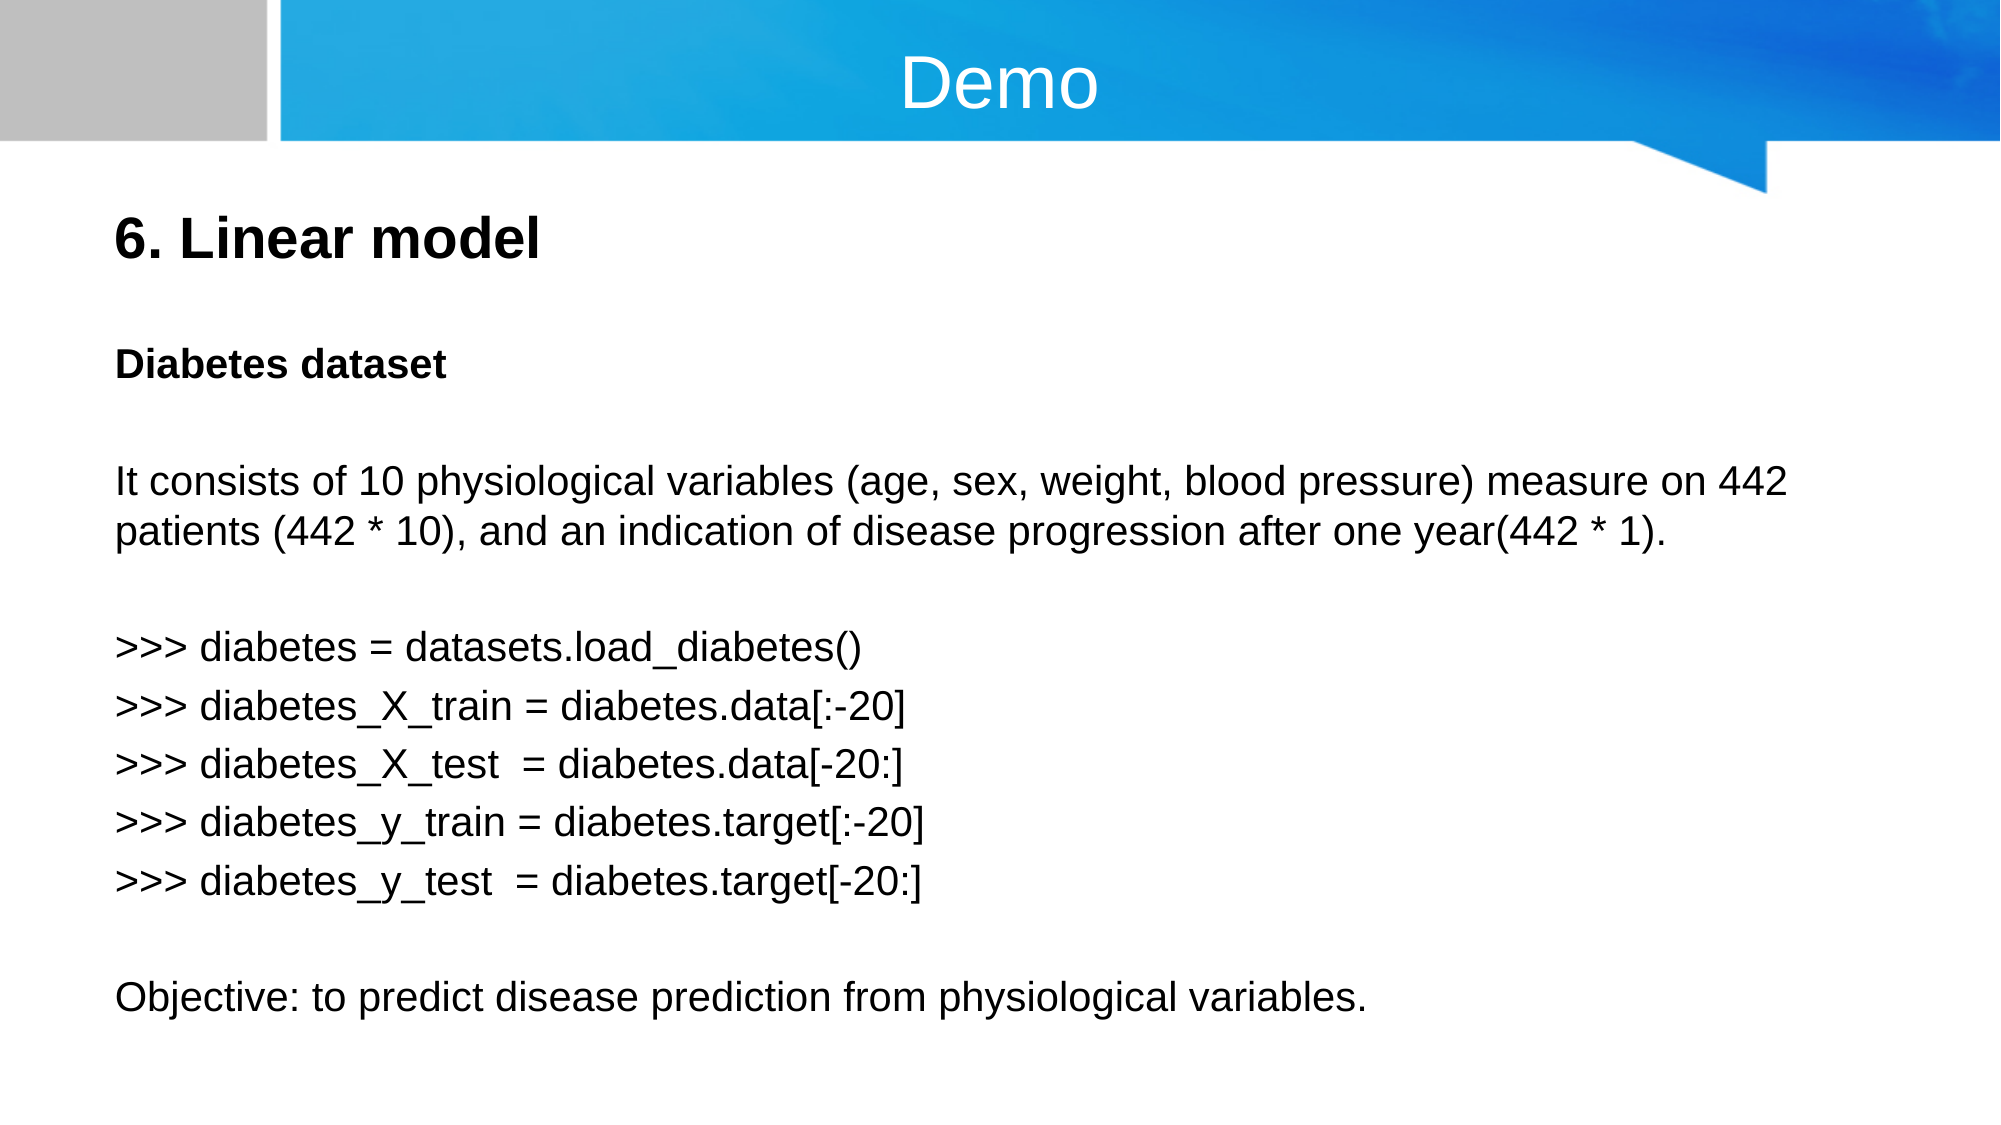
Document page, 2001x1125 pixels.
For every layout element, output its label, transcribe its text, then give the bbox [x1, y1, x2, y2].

title Demo [99, 30, 1901, 127]
picture [0, 0, 2000, 1125]
list 6. Linear model Diabetes dataset It consists of 10 physiological variables (age, sex, weight, blood pressure) measure on 442 patients (442 * 10), and an indication of disease progression after one year(442 * 1). >>> diabetes = datasets.load_diabetes() >>> diabetes_X_train = diabetes.data[:-20] >>> diabetes_X_test = diabetes.data[-20:] >>> diabetes_y_train = diabetes.target[:-20] >>> diabetes_y_test = diabetes.target[-20:] Objective: to predict disease prediction from physiological variables. [99, 192, 1901, 1006]
